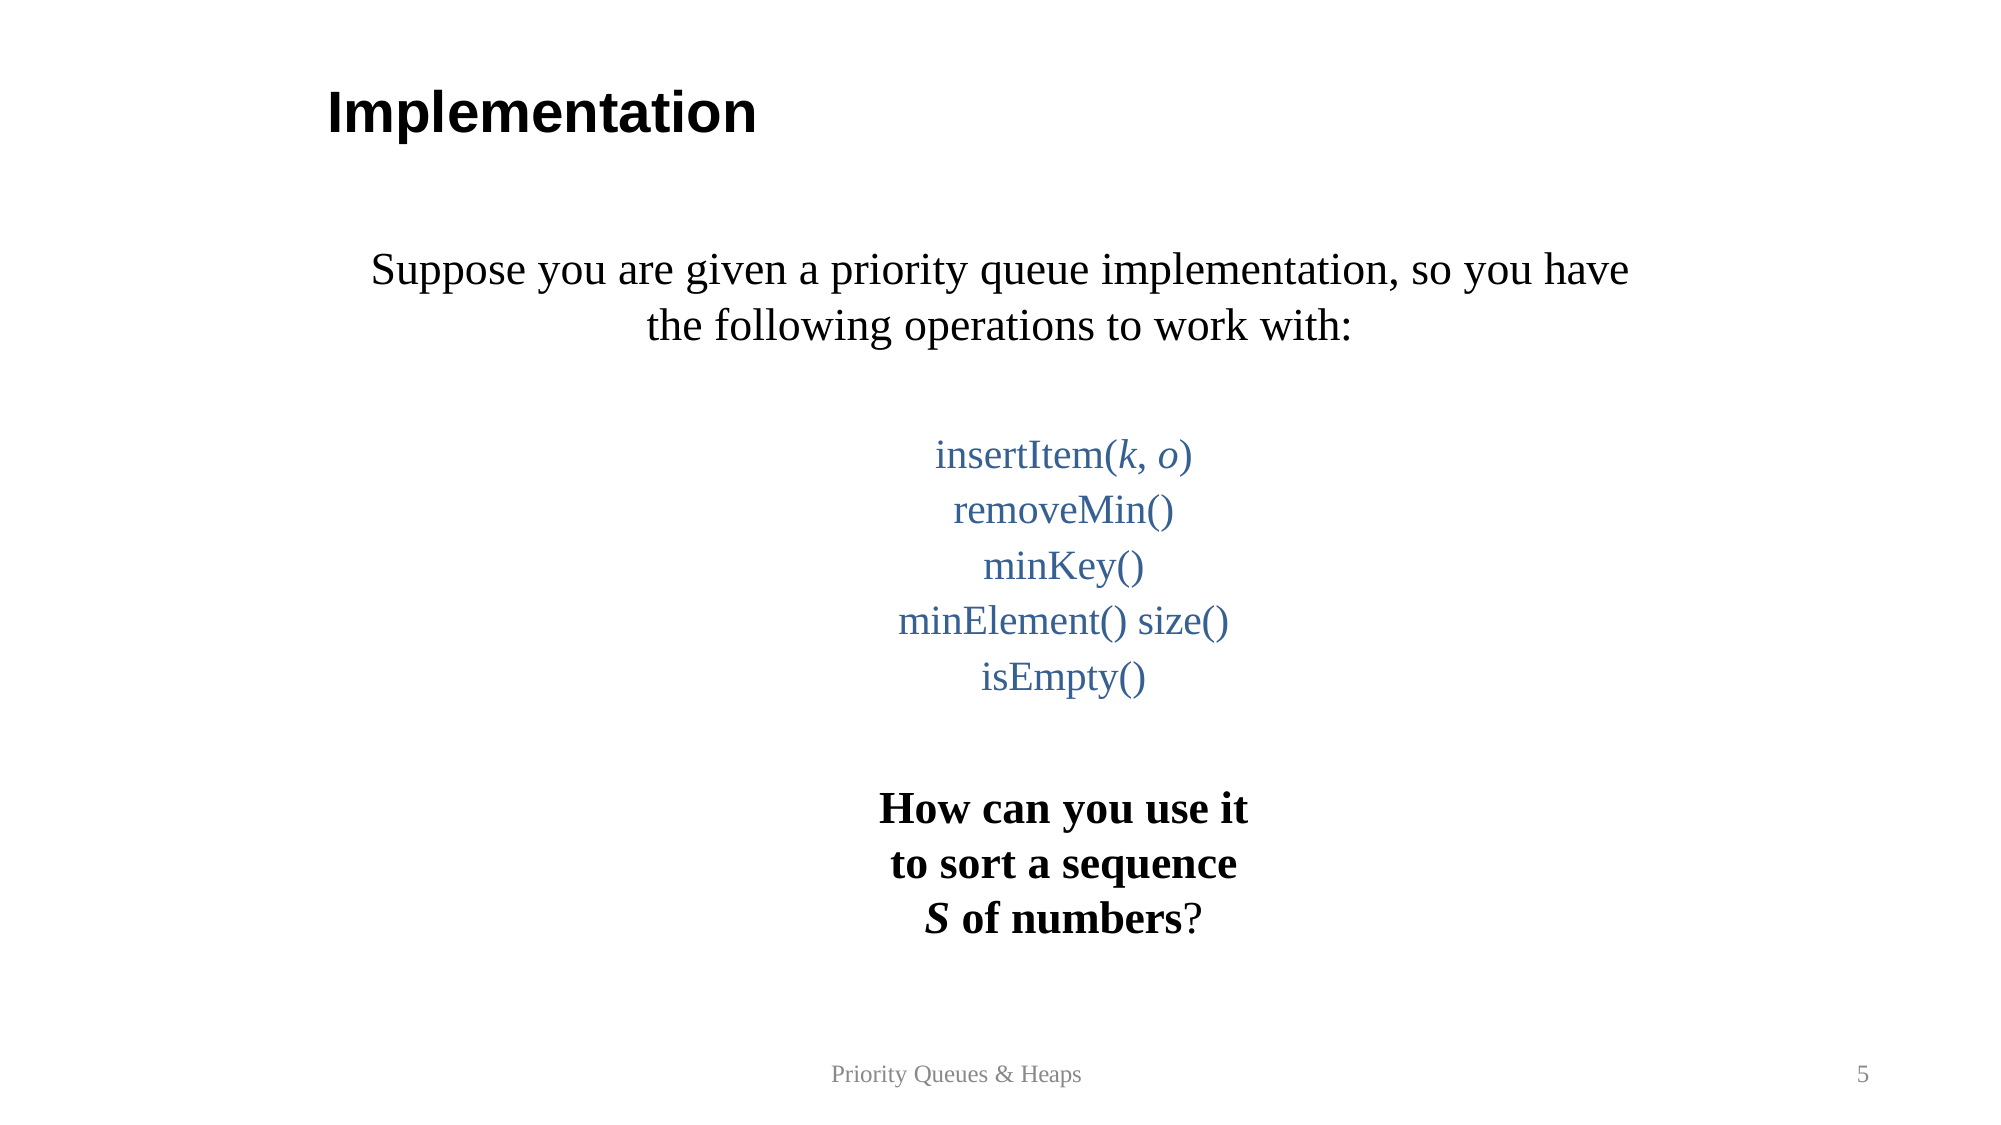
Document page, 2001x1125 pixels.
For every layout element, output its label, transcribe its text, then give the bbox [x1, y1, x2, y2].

text_box insertItem(k, o) removeMin() minKey() minElement() size() isEmpty() How can you use it to sort a sequence S of numbers? [513, 416, 1613, 943]
slide_number 5 [1838, 1058, 1891, 1125]
footer Priority Queues & Heaps [829, 1058, 1172, 1125]
text_box Implementation [312, 67, 1313, 152]
title Suppose you are given a priority queue implementation, so you have the following operations to work with: [368, 237, 1632, 426]
